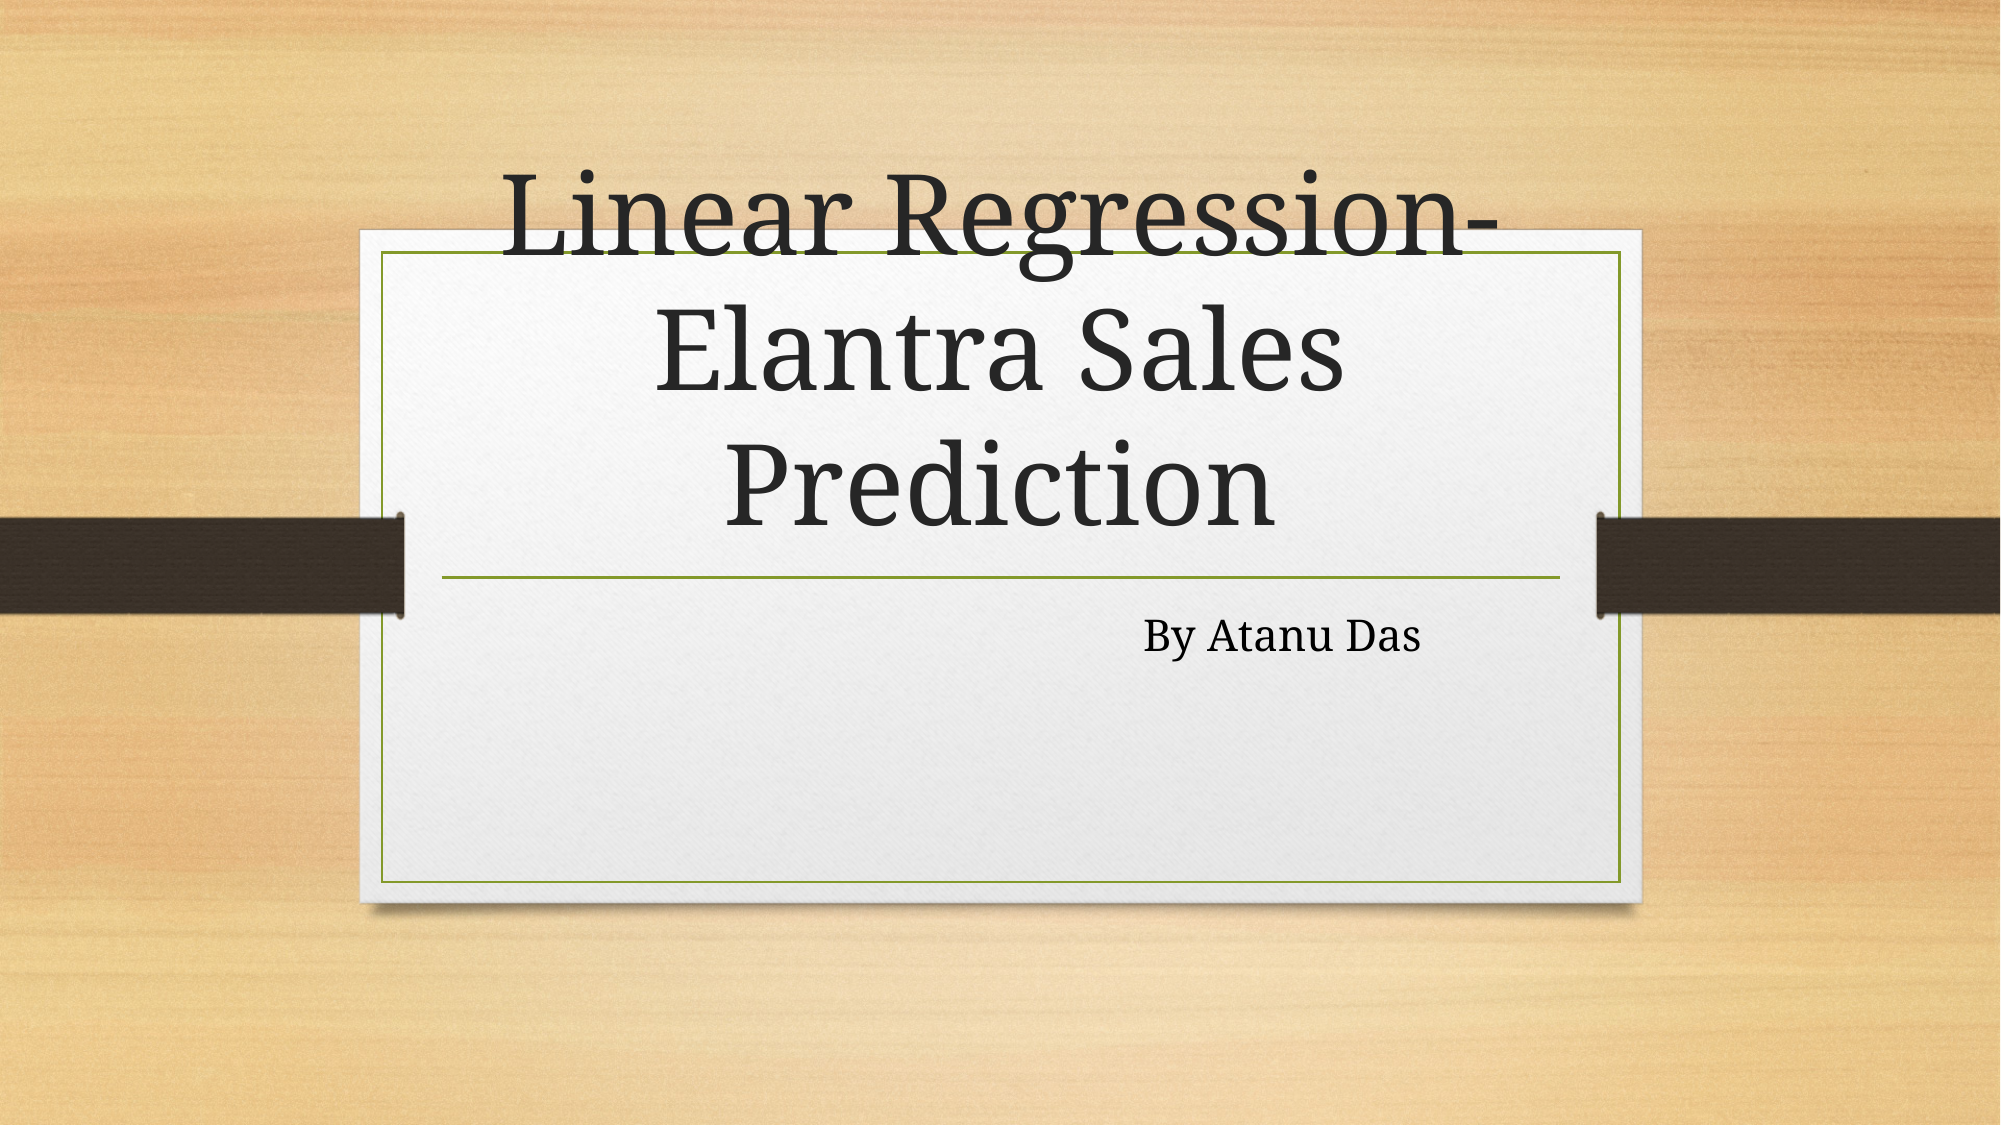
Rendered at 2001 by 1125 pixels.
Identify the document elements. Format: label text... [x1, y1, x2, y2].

subtitle By Atanu Das [441, 600, 1560, 817]
picture [0, 0, 2001, 1125]
title Linear Regression-Elantra Sales Prediction [441, 306, 1560, 556]
